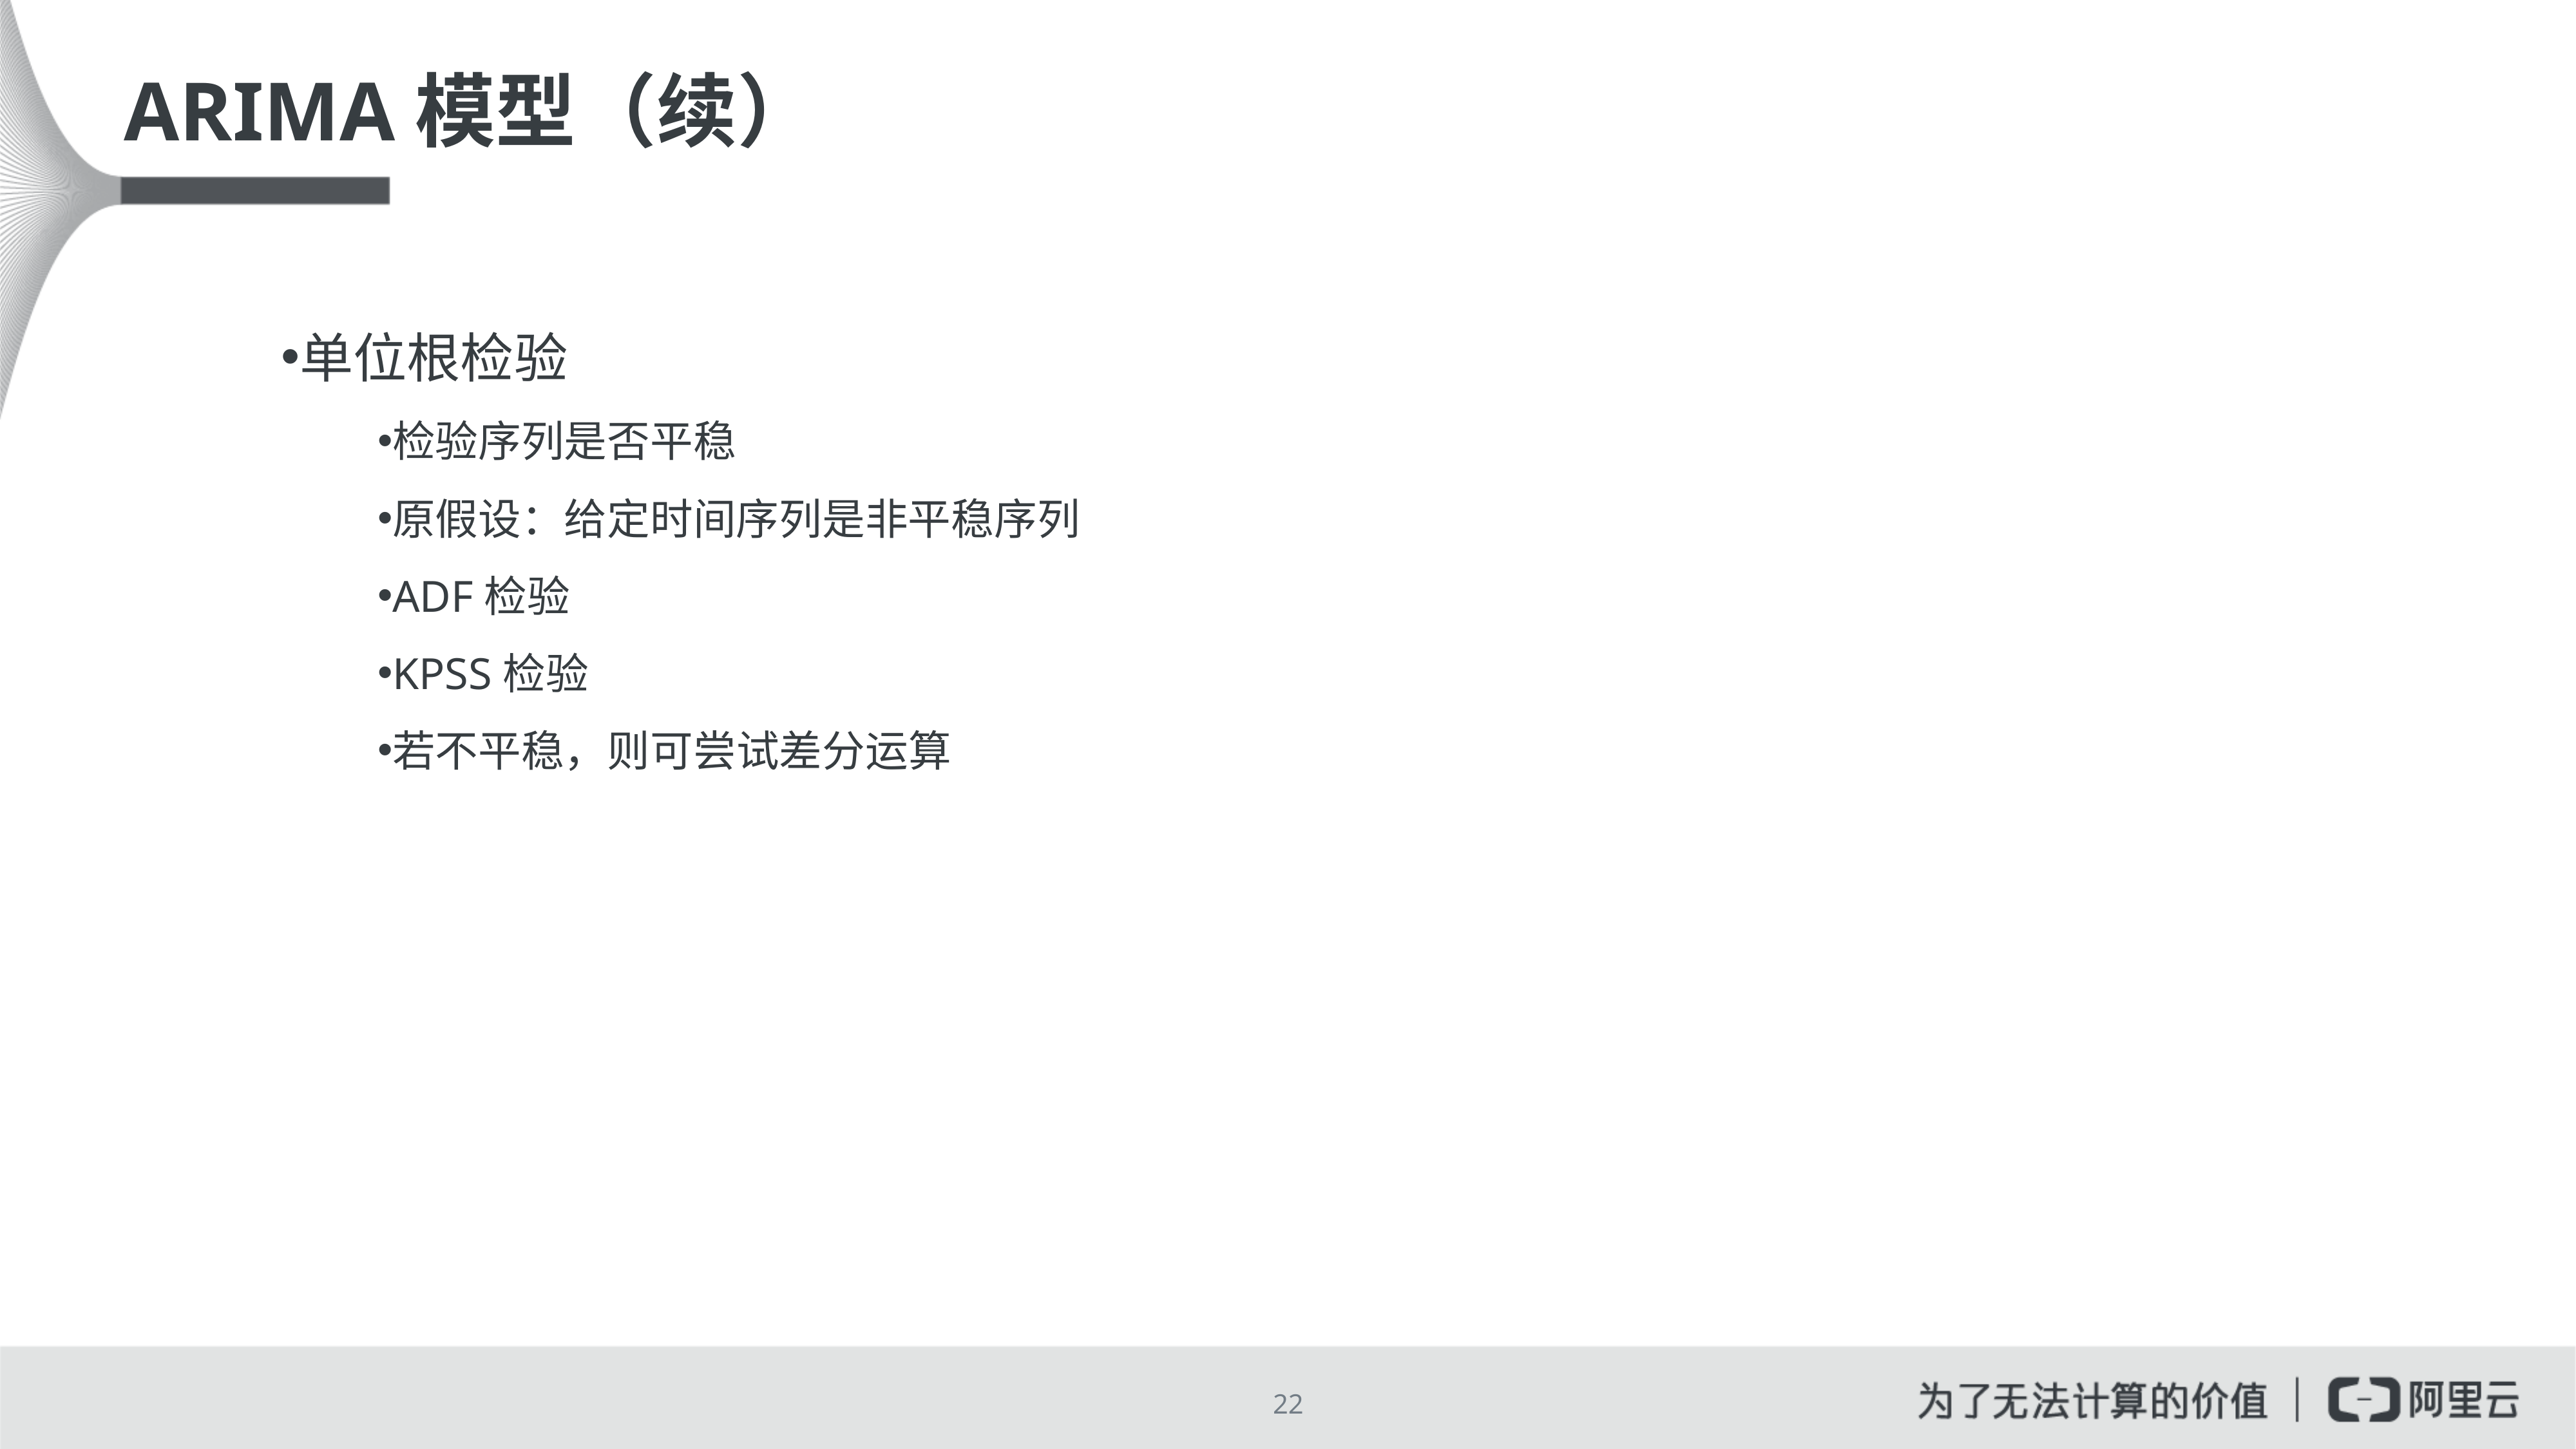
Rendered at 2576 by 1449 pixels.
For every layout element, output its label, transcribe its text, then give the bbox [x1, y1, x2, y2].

title ARIMA模型（续） [114, 66, 2458, 163]
picture [0, 0, 2576, 1449]
text_box 单位根检验 检验序列是否平稳 原假设：给定时间序列是非平稳序列 ADF检验 KPSS检验 若不平稳，则可尝试差分运算 [147, 287, 2331, 953]
